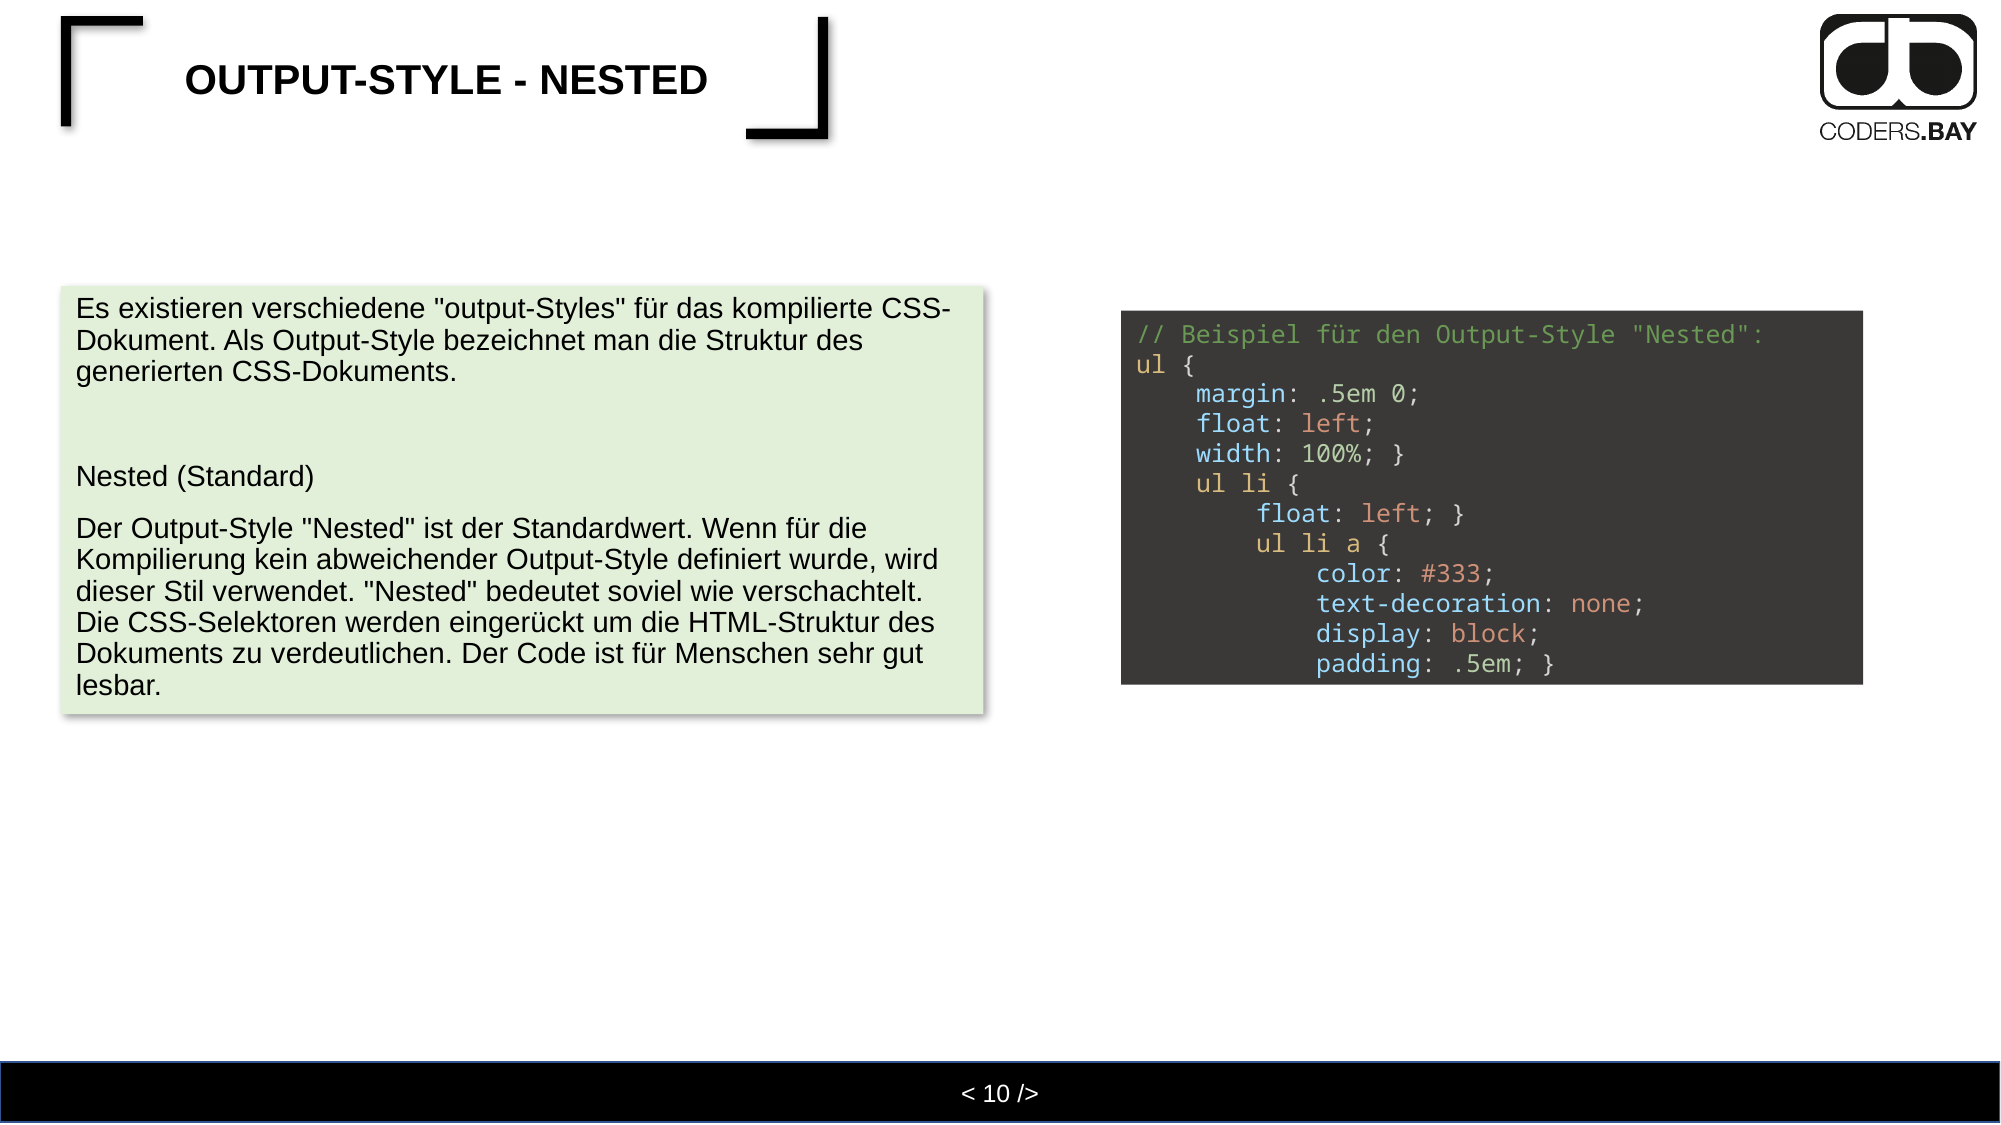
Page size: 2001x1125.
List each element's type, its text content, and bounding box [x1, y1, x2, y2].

text_box // Beispiel für den Output-Style "Nested": ul { margin: .5em 0; float: left; width: 100%; } ul li { float: left; } ul li a { color: #333; text-decoration: none; display: block; padding: .5em; } [1121, 310, 1864, 685]
list Es existieren verschiedene "output-Styles" für das kompilierte CSS-Dokument. Als Output-Style bezeichnet man die Struktur des generierten CSS-Dokuments. Nested (Standard) Der Output-Style "Nested" ist der Standardwert. Wenn für die Kompilierung kein abweichender Output-Style definiert wurde, wird dieser Stil verwendet. "Nested" bedeutet soviel wie verschachtelt. Die CSS-Selektoren werden eingerückt um die HTML-Struktur des Dokuments zu verdeutlichen. Der Code ist für Menschen sehr gut lesbar. [60, 286, 984, 715]
title Output-Style - Nested [79, 36, 814, 127]
picture [1820, 14, 1977, 140]
